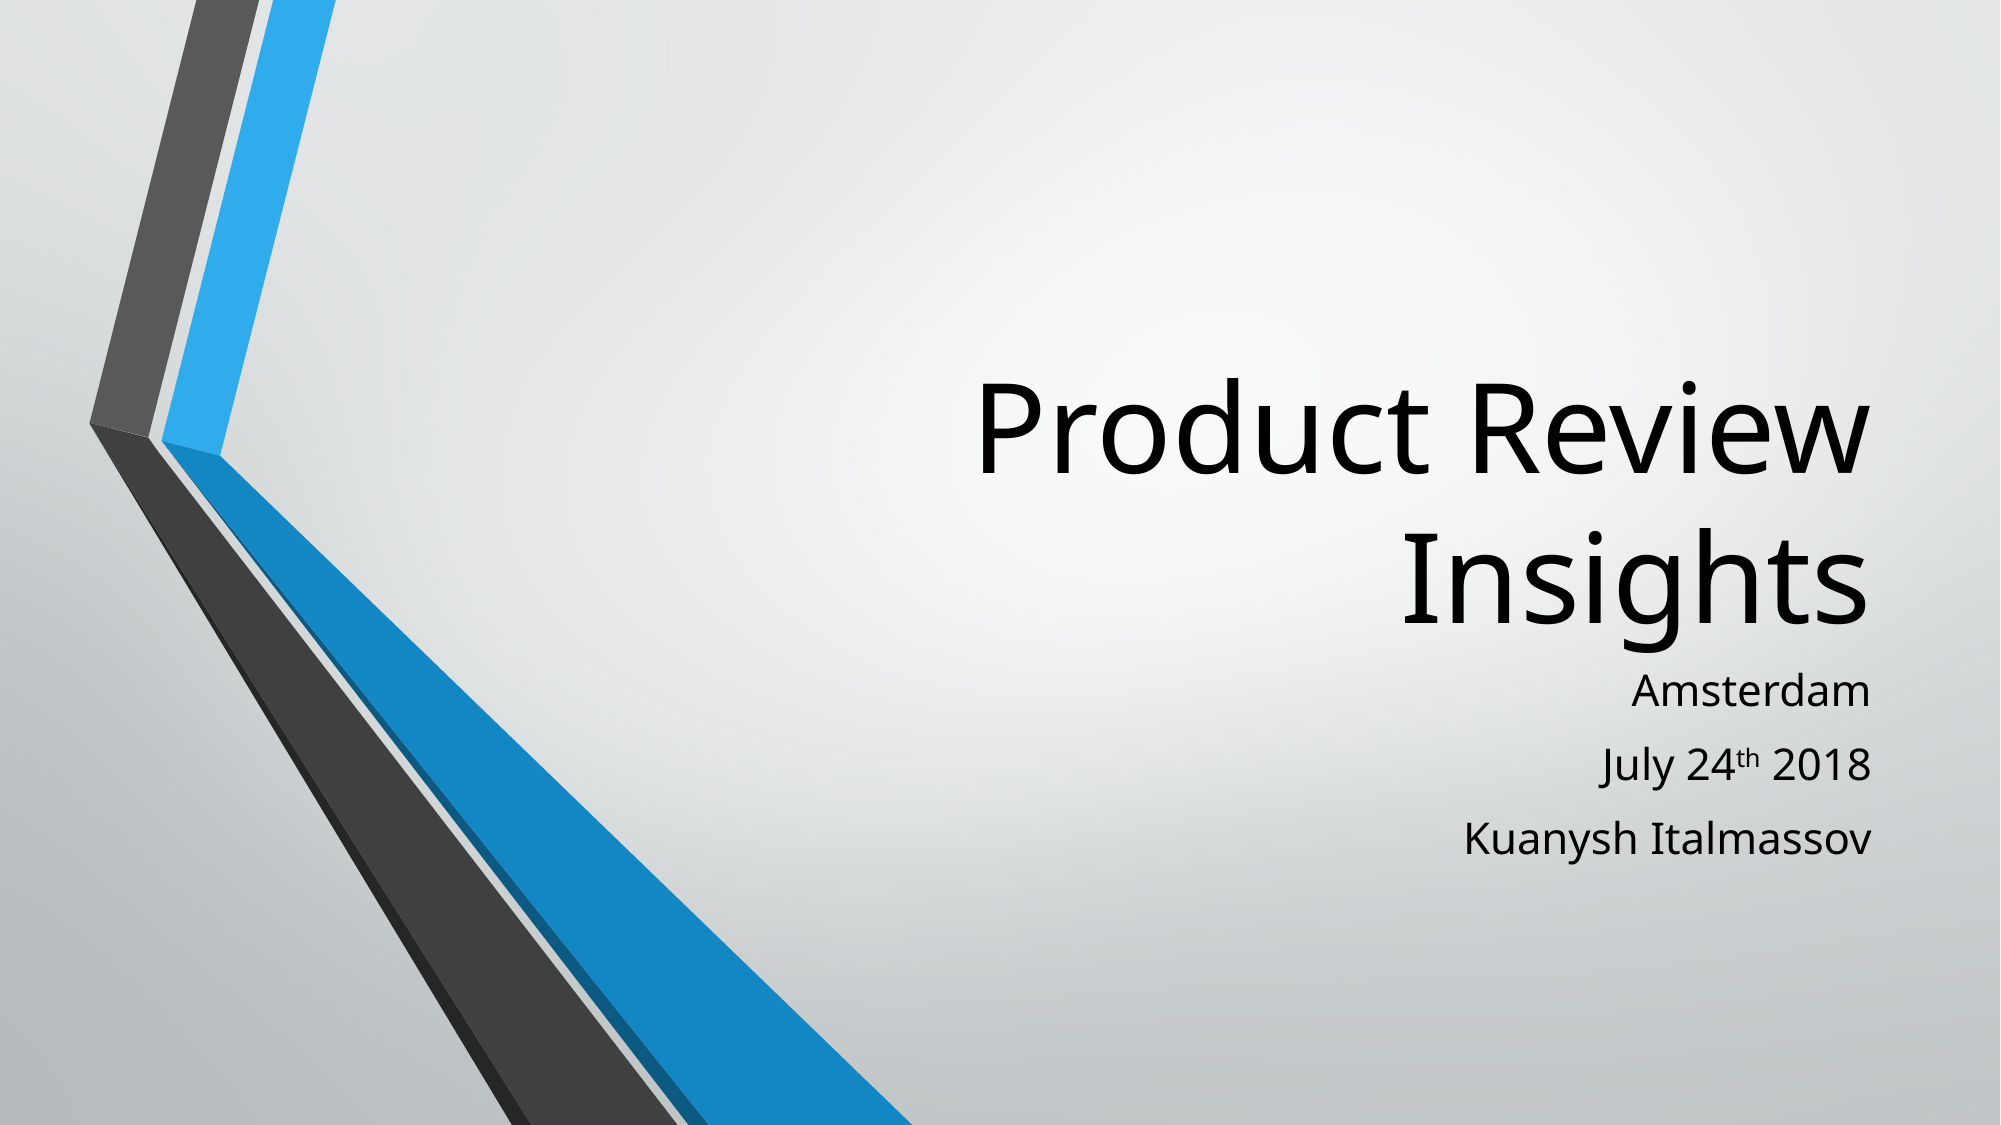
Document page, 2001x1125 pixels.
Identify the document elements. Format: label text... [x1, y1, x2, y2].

subtitle Amsterdam July 24th 2018 Kuanysh Italmassov [740, 655, 1887, 884]
title Product Review Insights [480, 226, 1887, 656]
